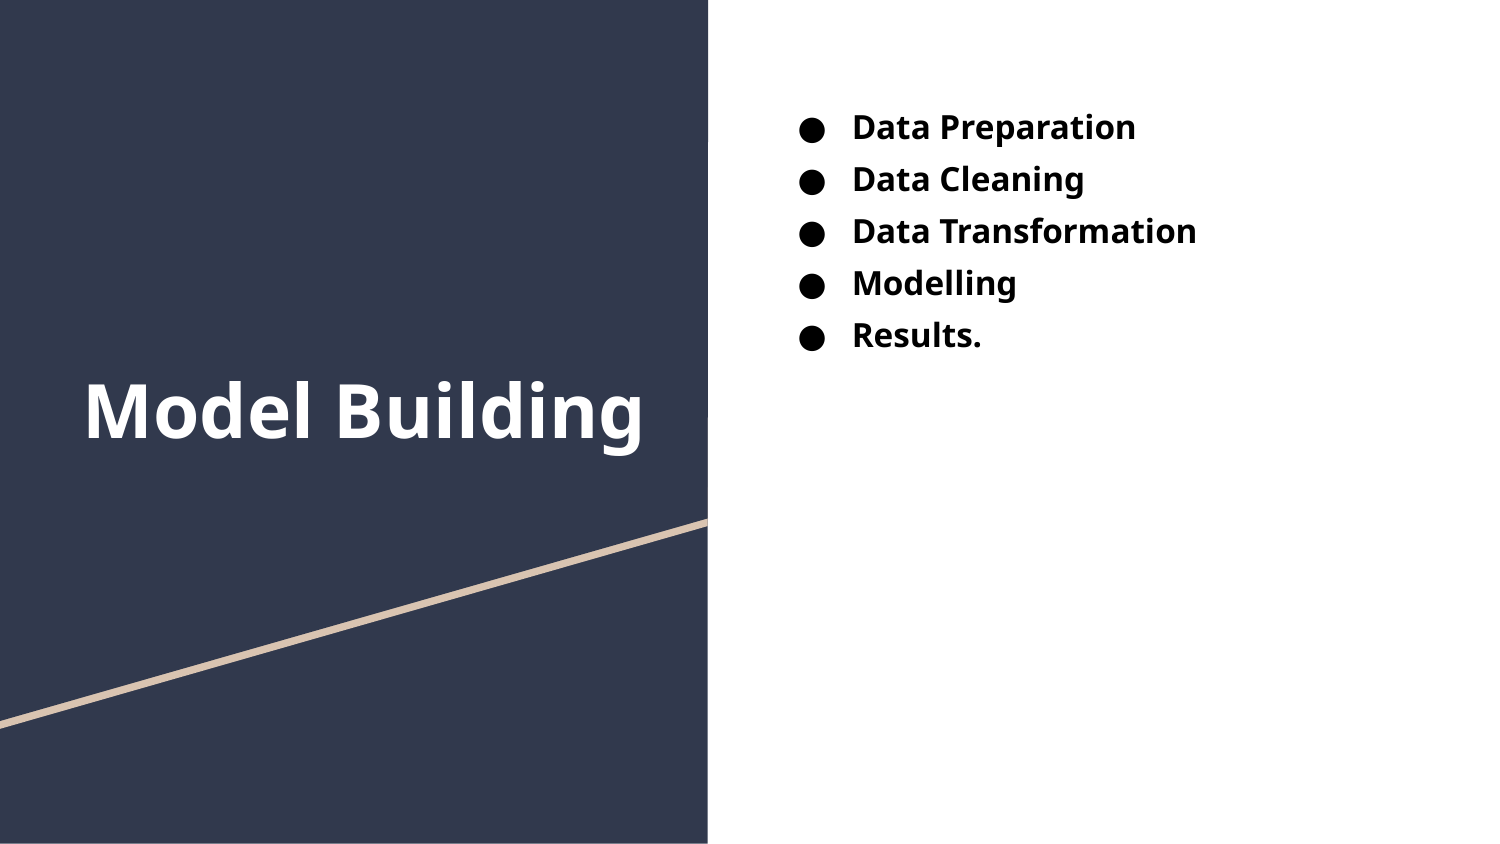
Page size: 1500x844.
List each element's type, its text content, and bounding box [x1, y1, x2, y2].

title Model Building [67, 342, 676, 755]
list Data Preparation Data Cleaning Data Transformation Modelling Results. [761, 82, 1446, 755]
